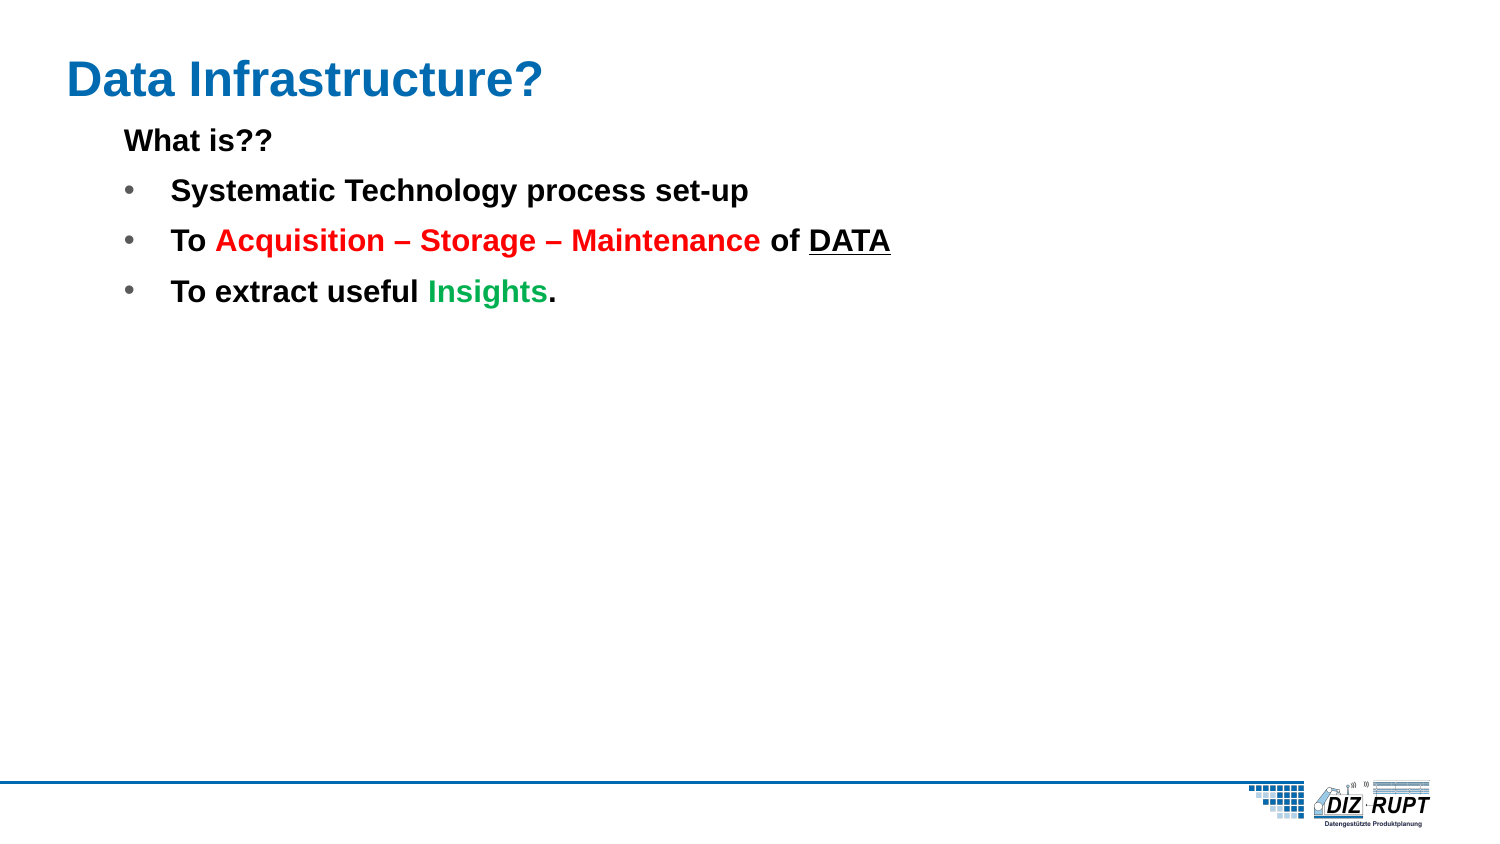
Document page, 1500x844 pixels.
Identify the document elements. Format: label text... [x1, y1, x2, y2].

list What is?? Systematic Technology process set-up To Acquisition – Storage – Maintenance of DATA To extract useful Insights. [86, 124, 1454, 665]
title Data Infrastructure? [66, 53, 1434, 102]
picture [1249, 779, 1434, 828]
